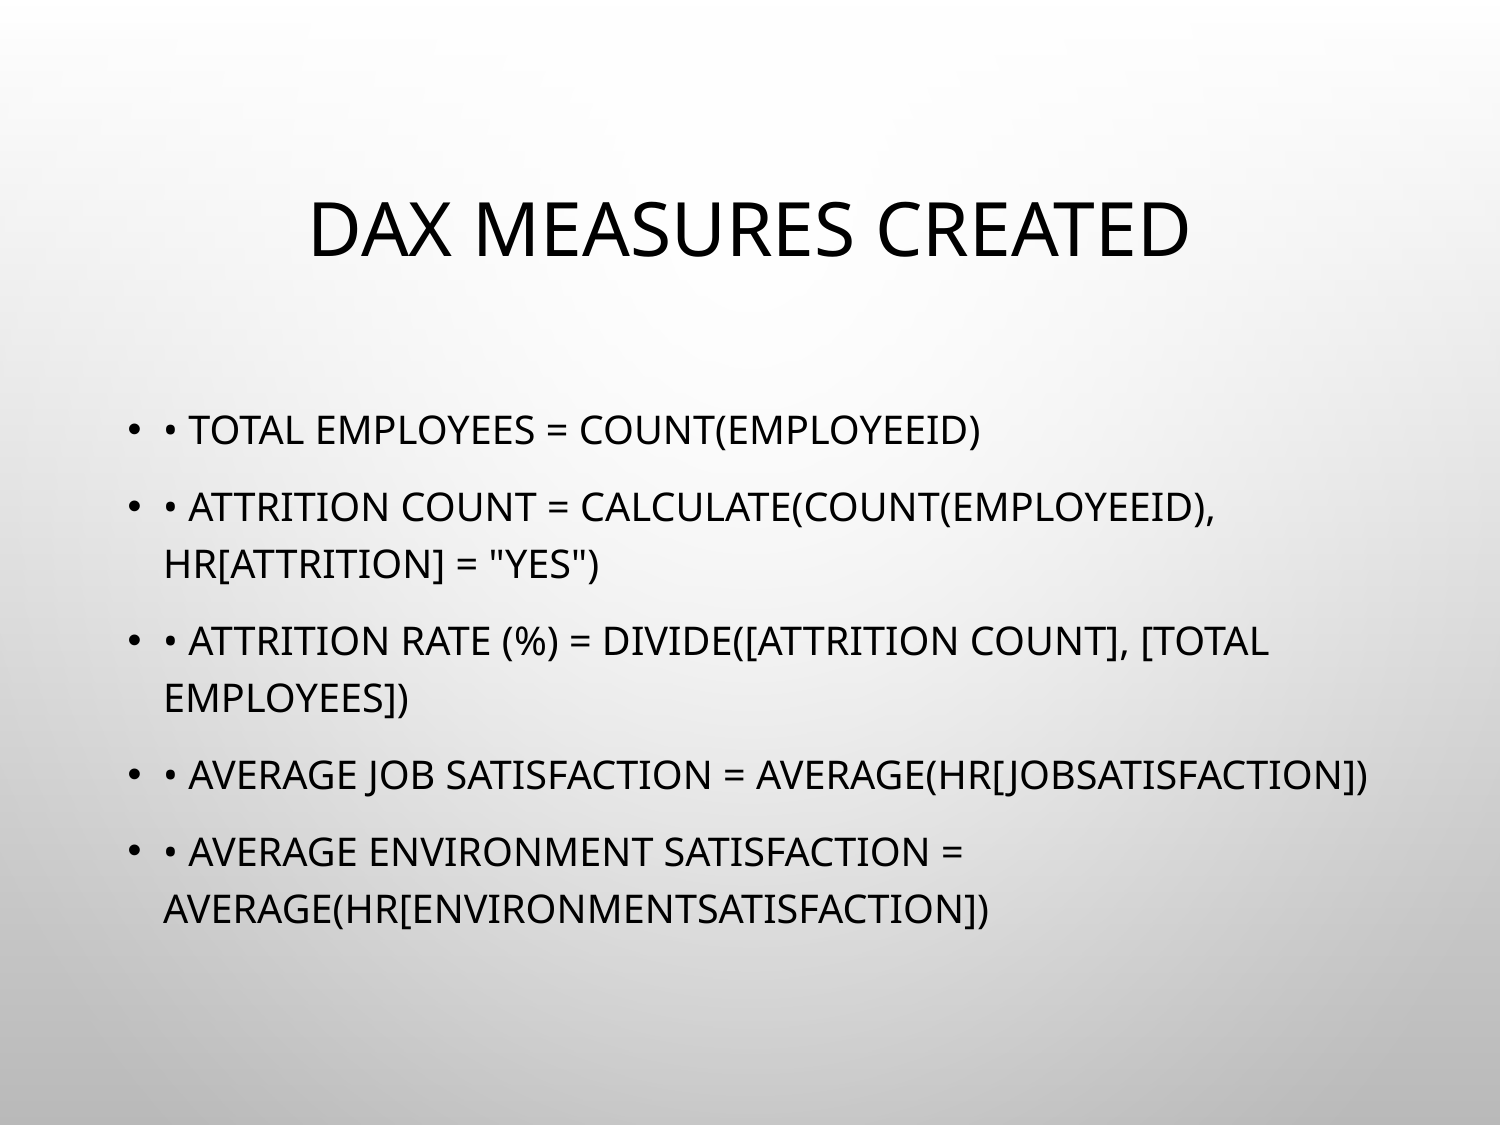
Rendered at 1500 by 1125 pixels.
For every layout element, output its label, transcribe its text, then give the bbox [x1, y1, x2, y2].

picture [0, 0, 1500, 1125]
title DAX Measures Created [112, 101, 1388, 364]
list • Total Employees = COUNT(EmployeeID) • Attrition Count = CALCULATE(COUNT(EmployeeID), HR[Attrition] = "Yes") • Attrition Rate (%) = DIVIDE([Attrition Count], [Total Employees]) • Average Job Satisfaction = AVERAGE(HR[JobSatisfaction]) • Average Environment Satisfaction = AVERAGE(HR[EnvironmentSatisfaction]) [112, 388, 1388, 950]
